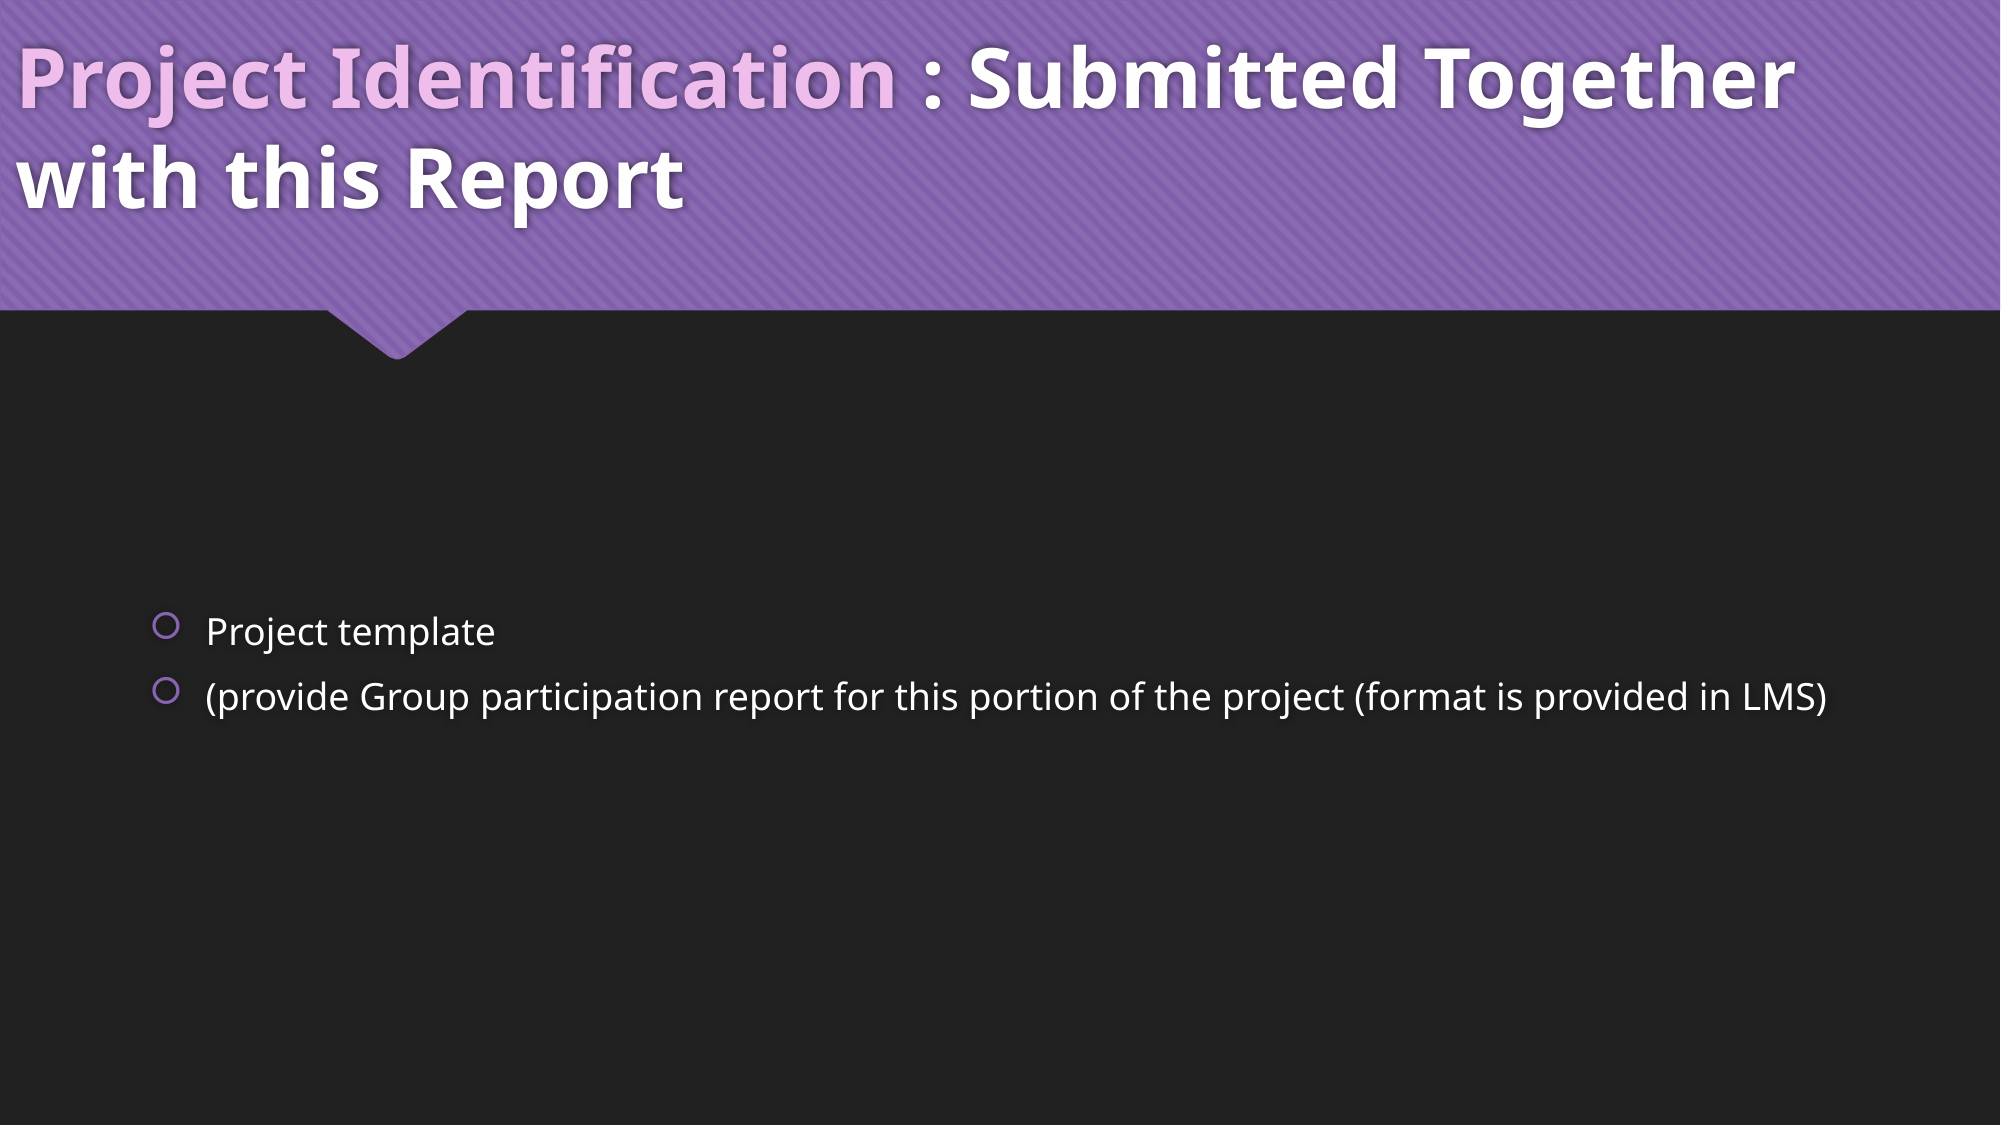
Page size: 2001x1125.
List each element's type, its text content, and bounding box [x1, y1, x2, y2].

title Project Identification : Submitted Together with this Report [0, 73, 1961, 233]
list Project template (provide Group participation report for this portion of the project (format is provided in LMS) [134, 364, 1866, 962]
